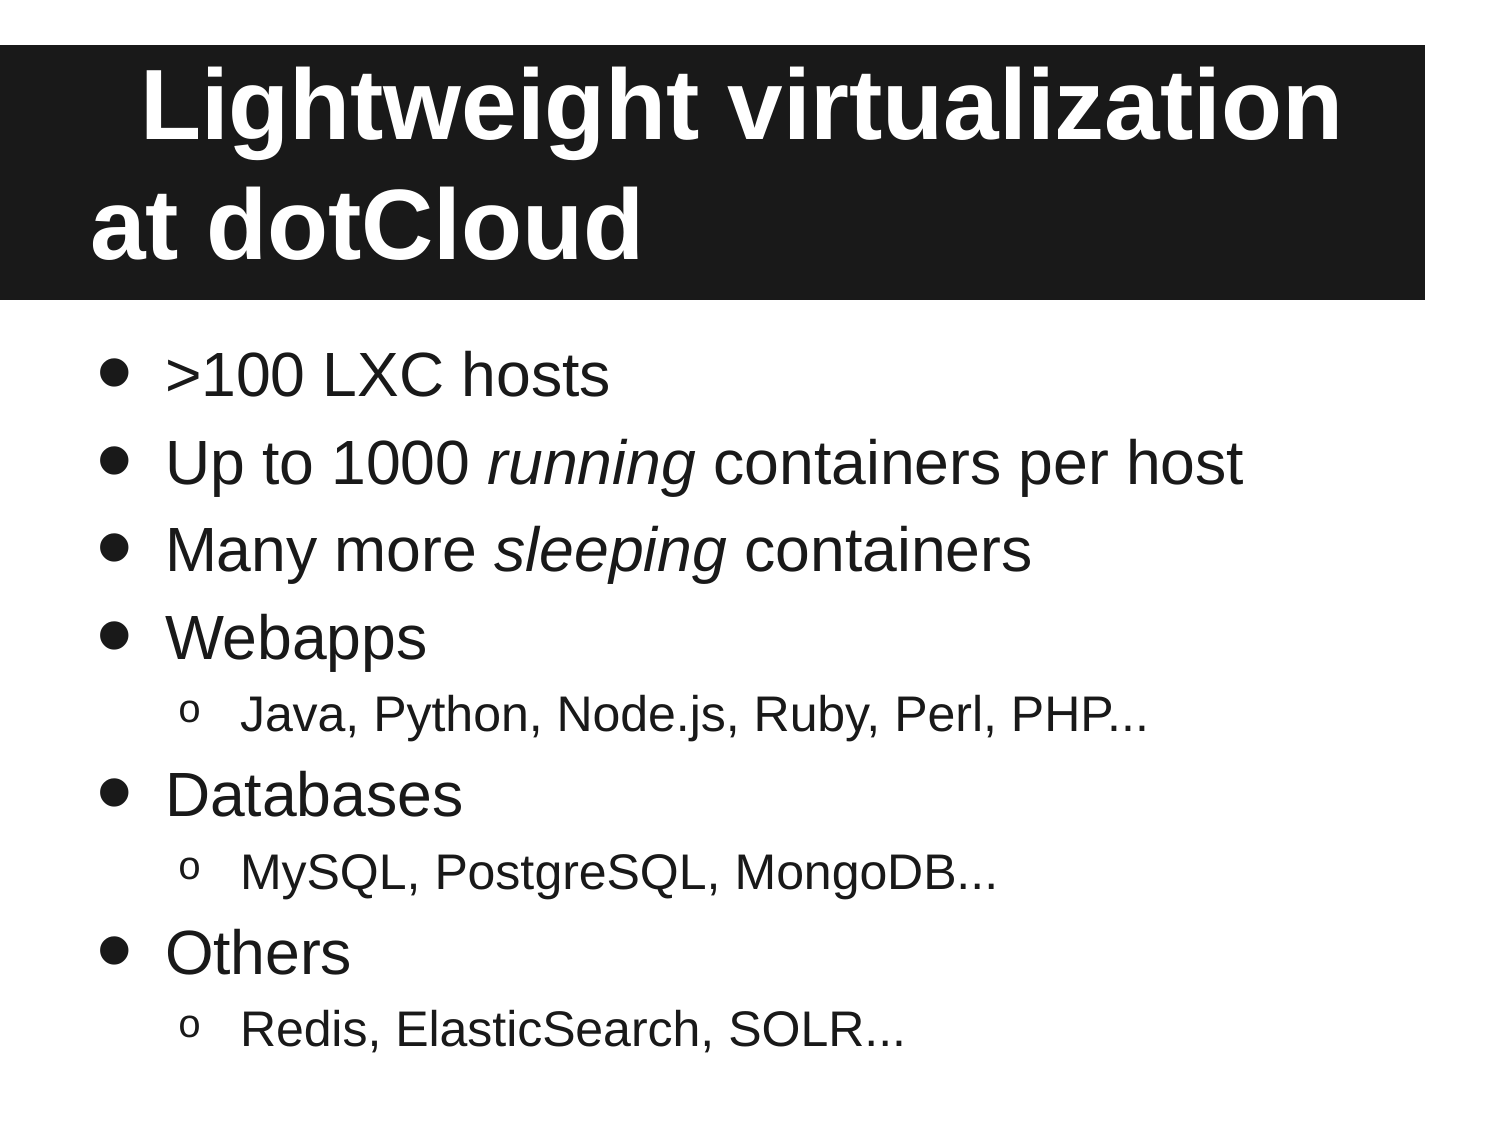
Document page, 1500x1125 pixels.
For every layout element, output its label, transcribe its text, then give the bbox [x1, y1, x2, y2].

title Lightweight virtualization at dotCloud [75, 45, 1425, 295]
list >100 LXC hosts Up to 1000 running containers per host Many more sleeping containers Webapps Java, Python, Node.js, Ruby, Perl, PHP... Databases MySQL, PostgreSQL, MongoDB... Others Redis, ElasticSearch, SOLR... [75, 319, 1425, 1078]
